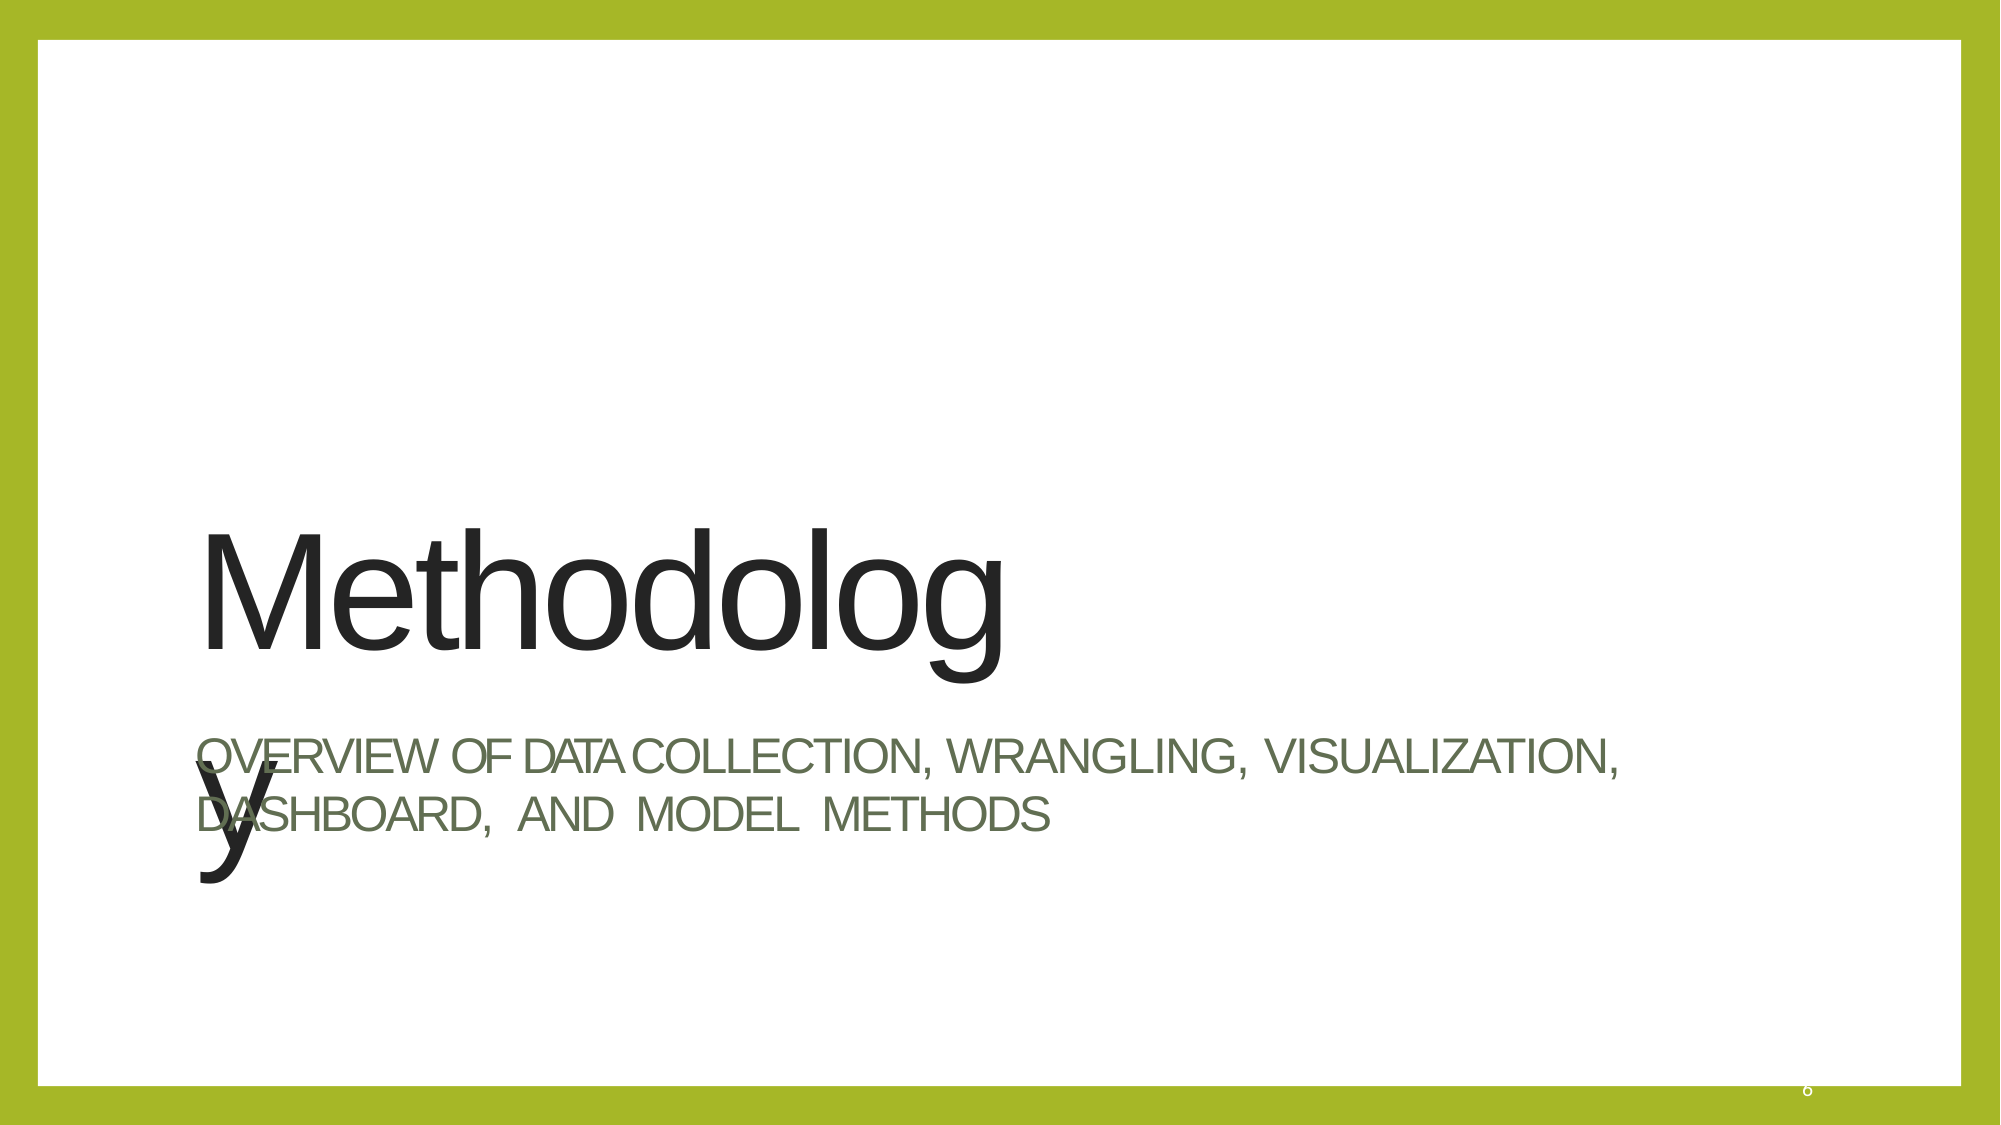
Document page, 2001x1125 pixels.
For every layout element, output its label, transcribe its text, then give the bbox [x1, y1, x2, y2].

text_box 6 [1795, 1077, 1820, 1101]
text_box OVERVIEW OF DATA COLLECTION, WRANGLING, VISUALIZATION, DASHBOARD, AND MODEL METHODS [192, 724, 1653, 842]
text_box Methodology [192, 480, 1088, 724]
text_box Methodology [192, 842, 1088, 883]
